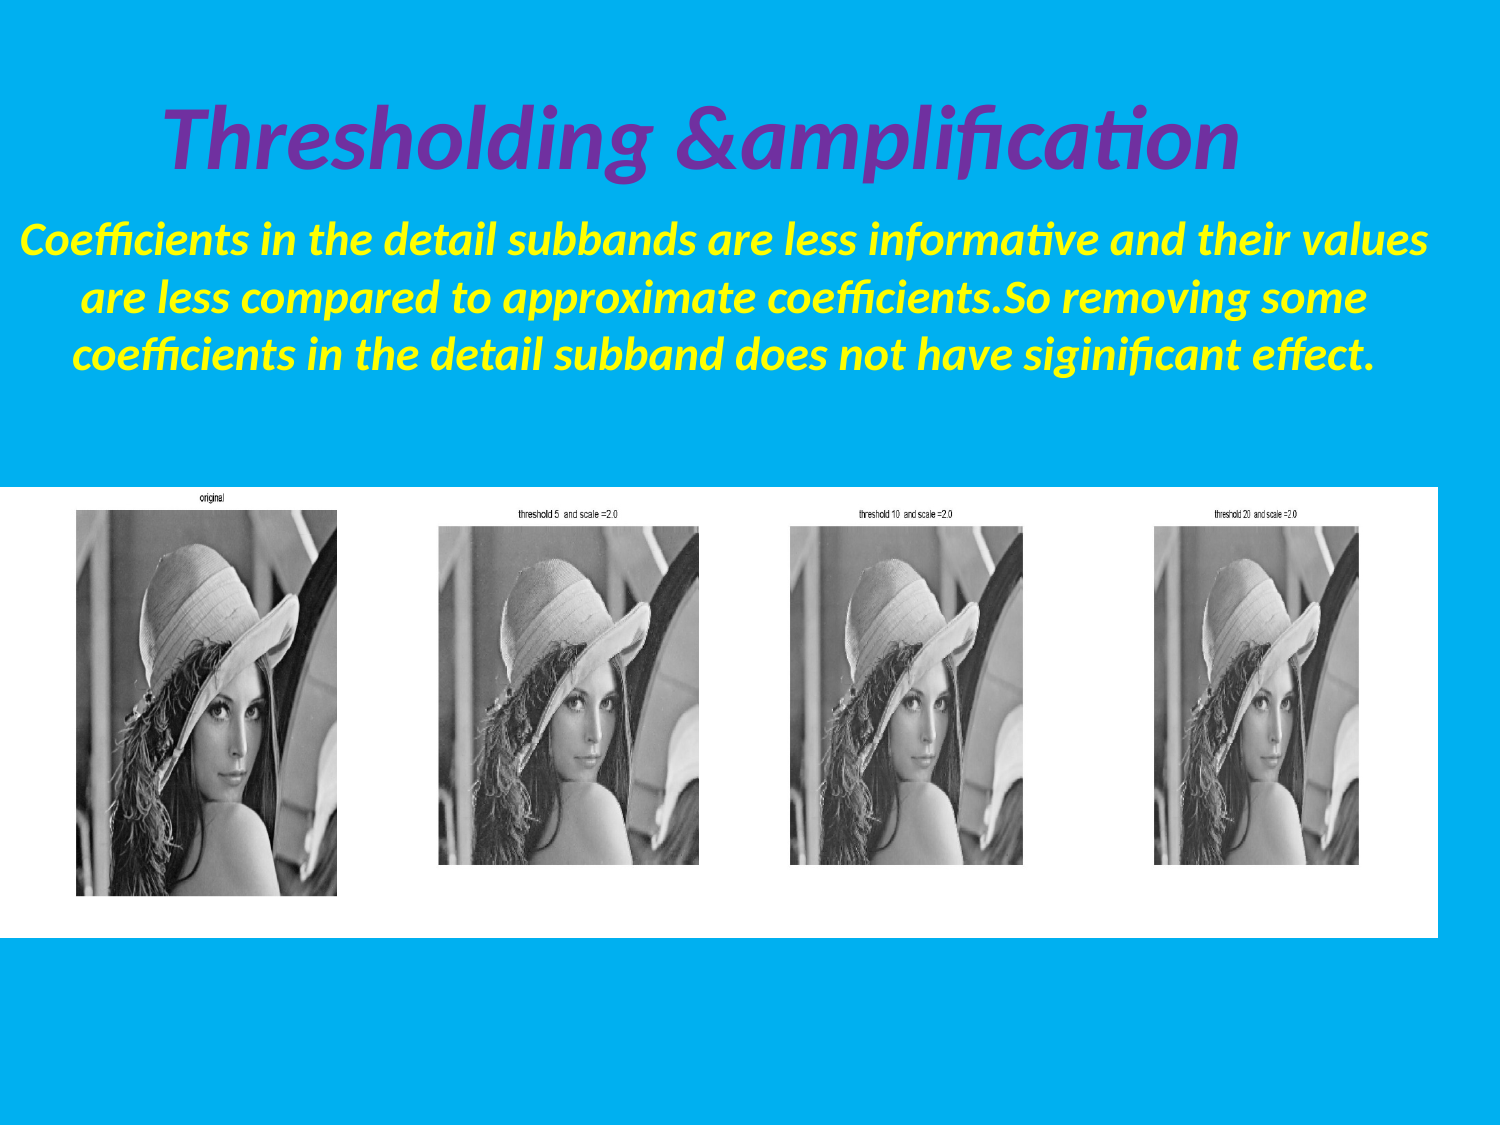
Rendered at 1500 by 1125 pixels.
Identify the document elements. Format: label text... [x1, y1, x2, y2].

subtitle Coefficients in the detail subbands are less informative and their values are less compared to approximate coefficients.So removing some coefficients in the detail subband does not have siginificant effect. [0, 200, 1450, 488]
picture [0, 488, 1437, 937]
title Thresholding &amplification [75, 12, 1350, 200]
